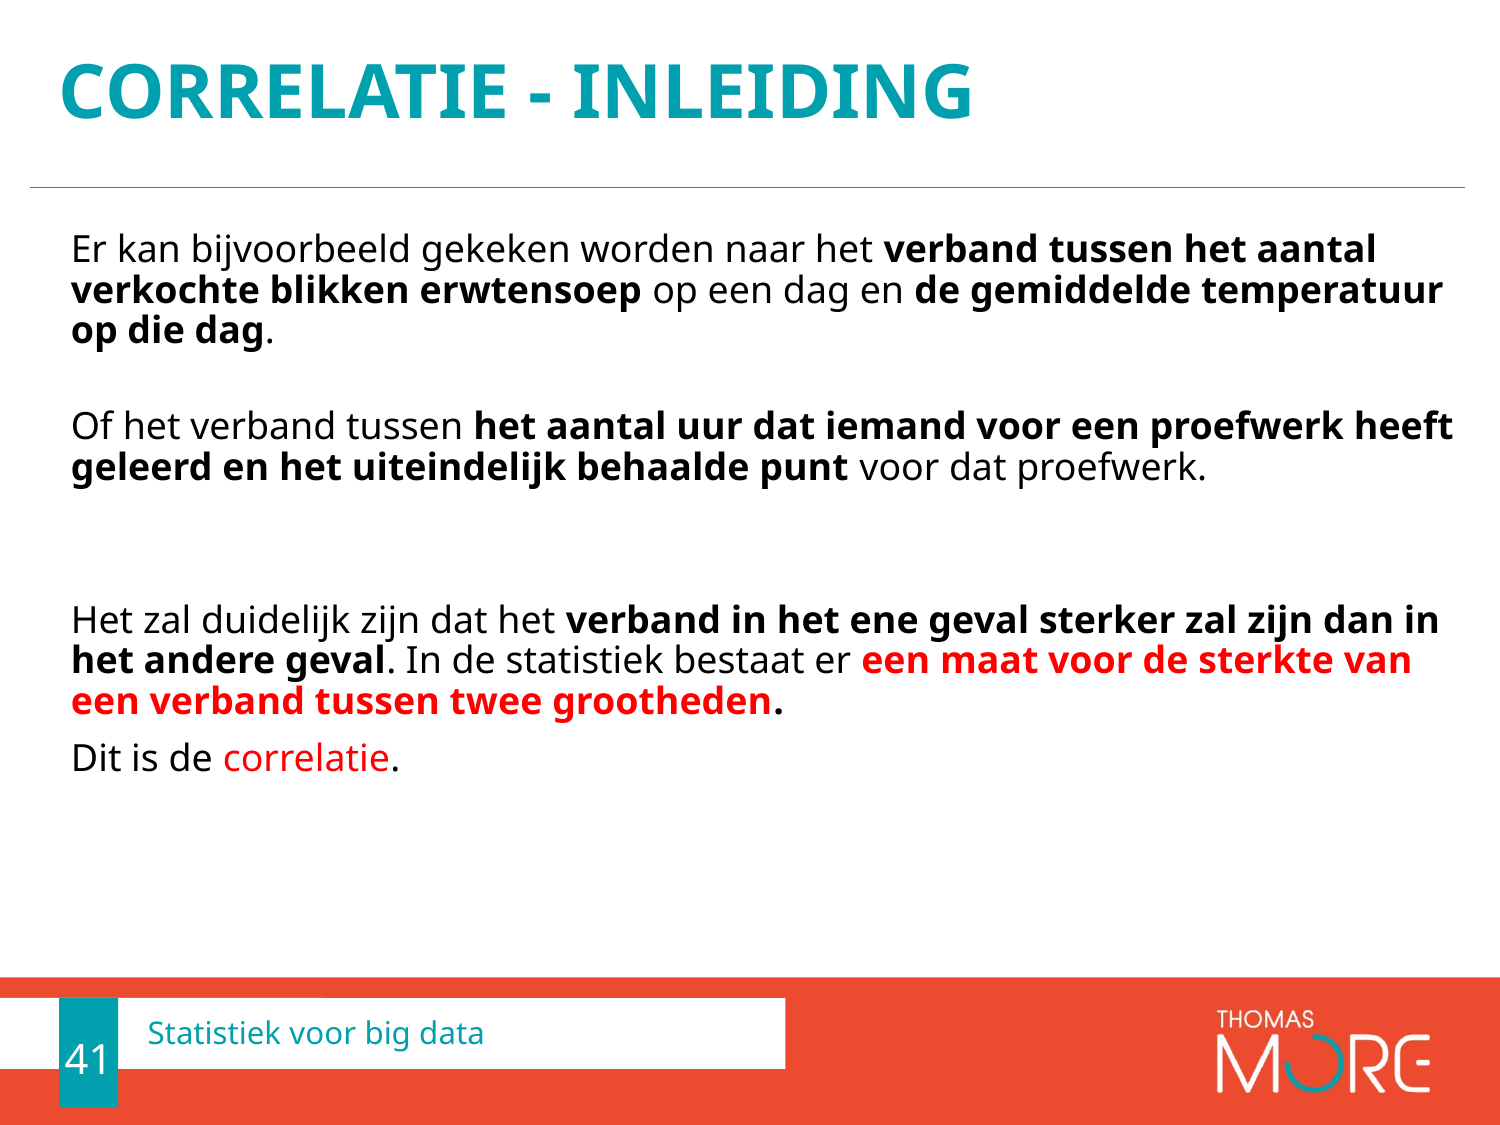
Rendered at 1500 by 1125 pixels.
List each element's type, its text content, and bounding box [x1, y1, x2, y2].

list Er kan bijvoorbeeld gekeken worden naar het verband tussen het aantal verkochte blikken erwtensoep op een dag en de gemiddelde temperatuur op die dag. Of het verband tussen het aantal uur dat iemand voor een proefwerk heeft geleerd en het uiteindelijk behaalde punt voor dat proefwerk. Het zal duidelijk zijn dat het verband in het ene geval sterker zal zijn dan in het andere geval. In de statistiek bestaat er een maat voor de sterkte van een verband tussen twee grootheden. Dit is de correlatie. [0, 188, 1500, 1012]
picture [1187, 1012, 1459, 1122]
title Correlatie - INLEIDING [0, 0, 1500, 188]
footer Statistiek voor big data [123, 998, 786, 1069]
slide_number 41 [59, 998, 119, 1108]
